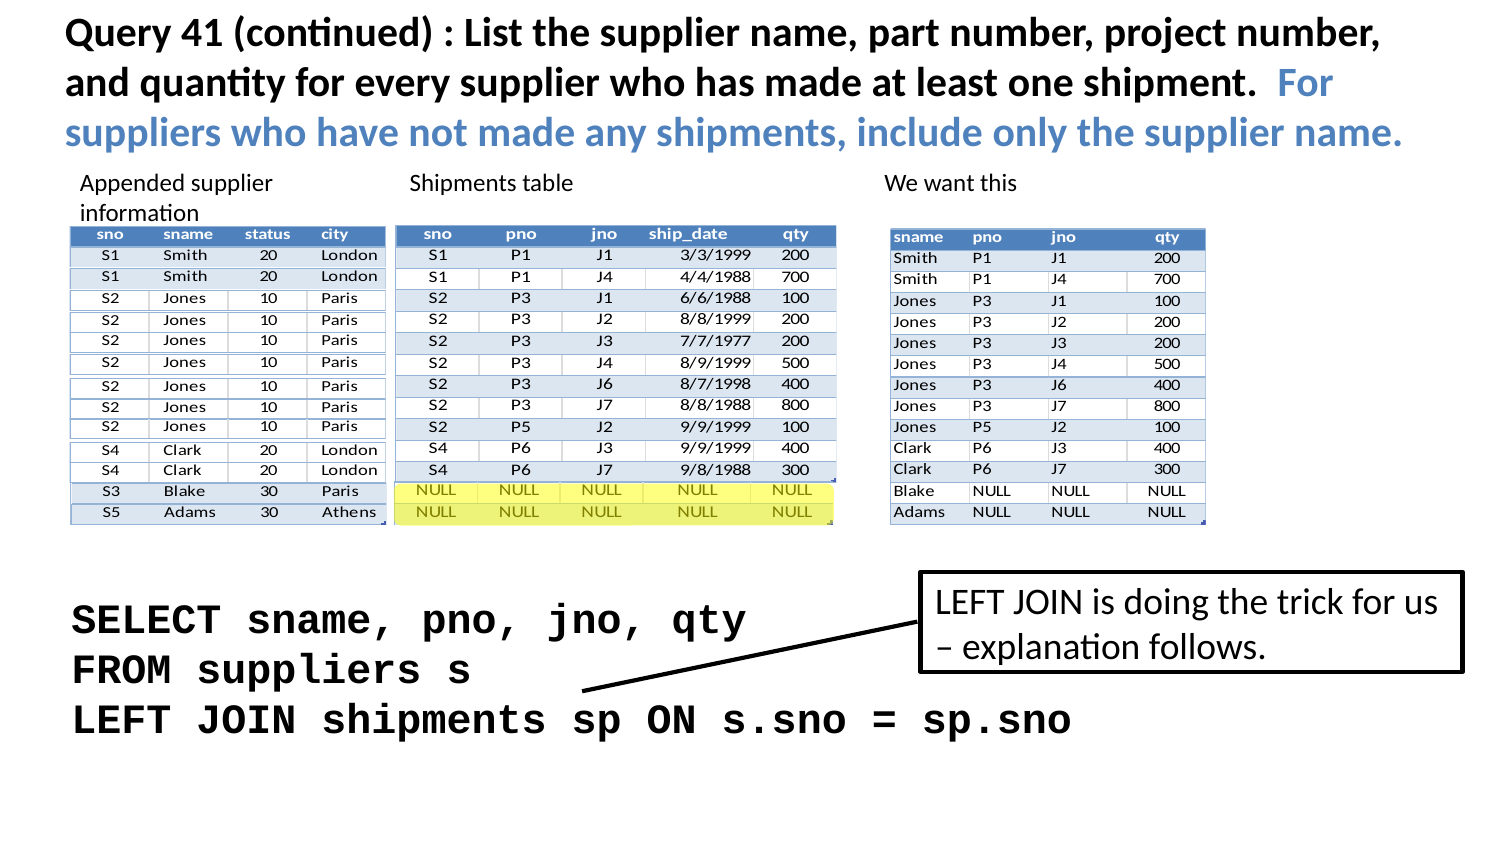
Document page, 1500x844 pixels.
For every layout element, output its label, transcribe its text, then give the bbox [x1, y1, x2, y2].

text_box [64, 159, 387, 484]
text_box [70, 482, 388, 526]
text_box LEFT JOIN is doing the trick for us – explanation follows. [581, 570, 1465, 694]
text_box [394, 159, 838, 483]
text_box Query 41 (continued) : List the supplier name, part number, project number, and quantity for every supplier who has made at least one shipment. For suppliers who have not made any shipments, include only the supplier name. [50, 0, 1444, 162]
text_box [869, 159, 1208, 526]
text_box SELECT sname, pno, jno, qty FROM suppliers s LEFT JOIN shipments sp ON s.sno = sp.sno [56, 584, 1087, 750]
picture [393, 480, 835, 527]
